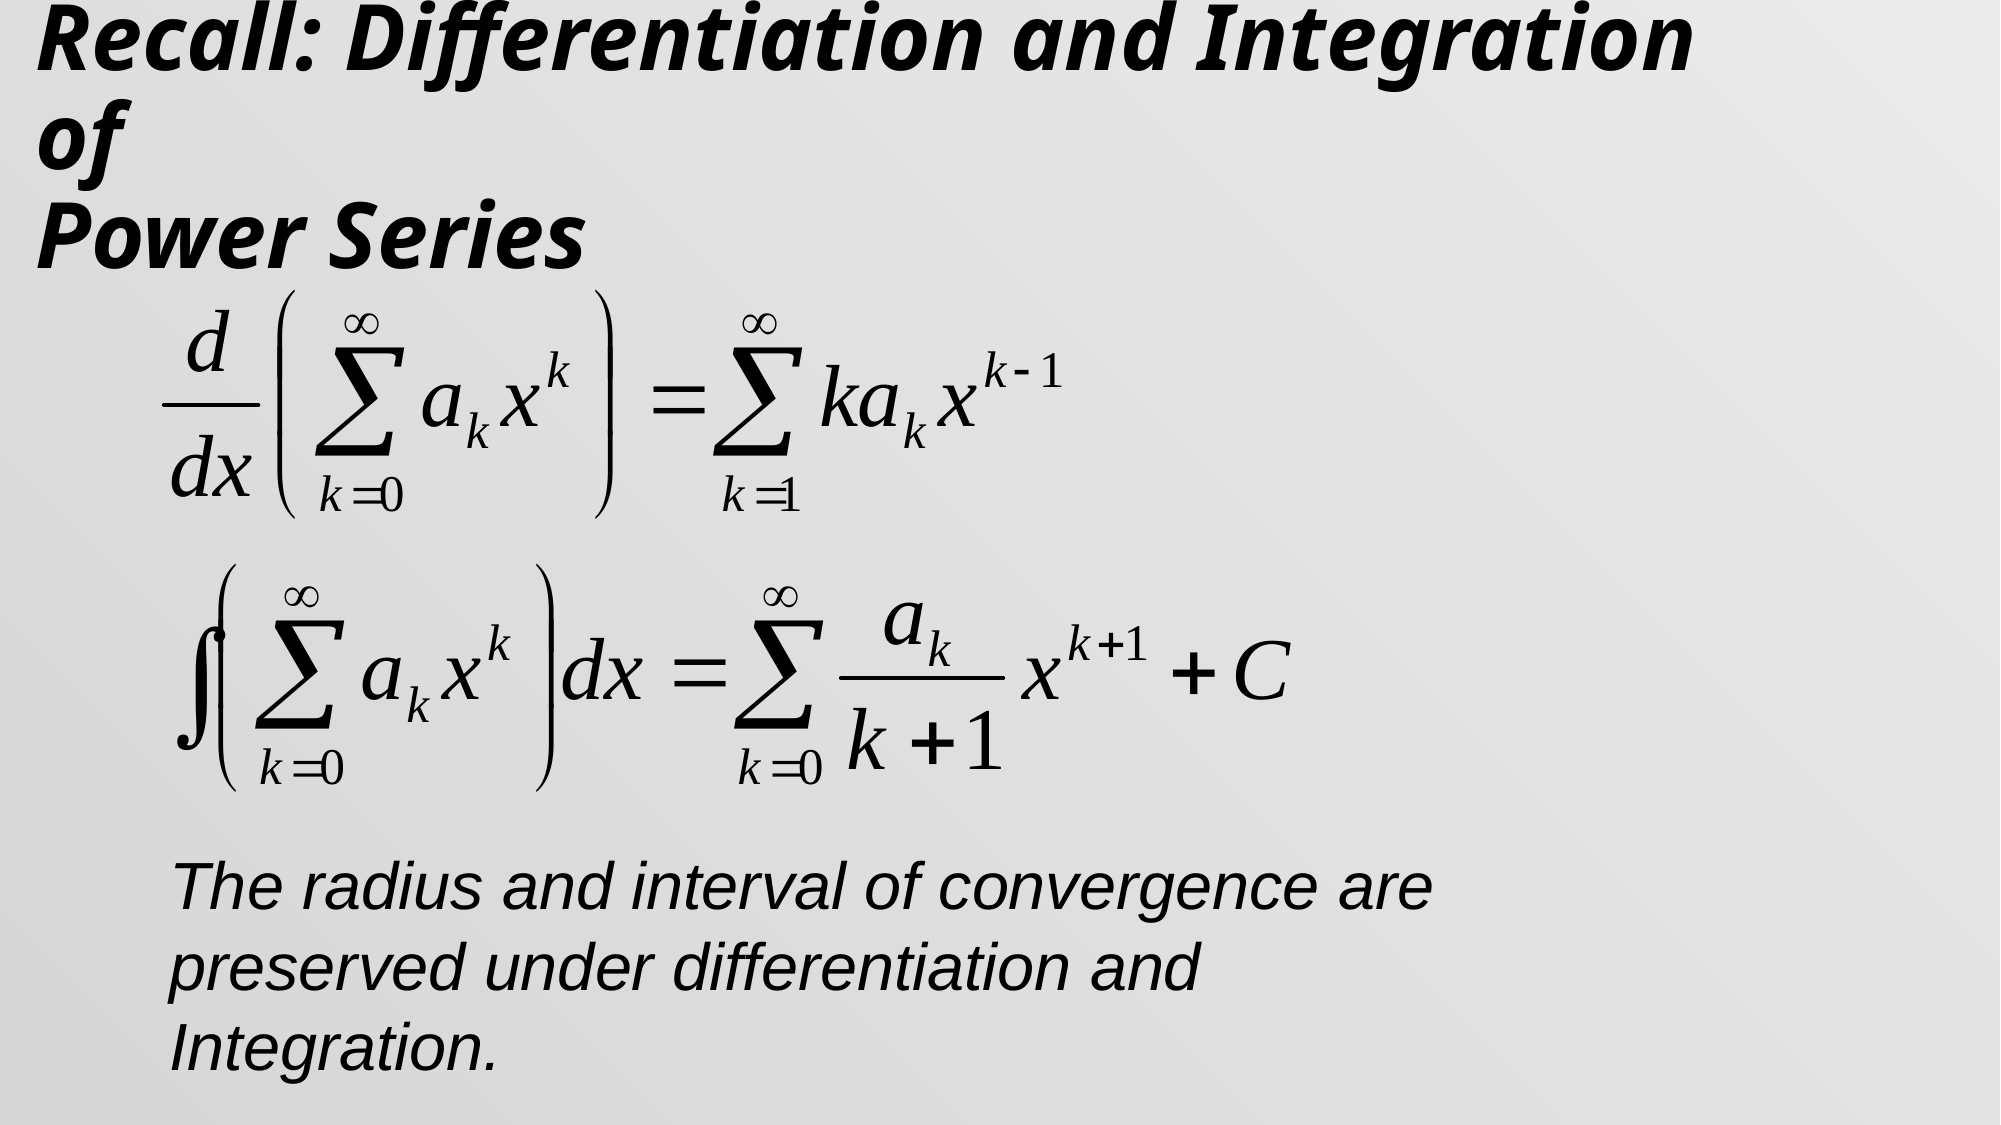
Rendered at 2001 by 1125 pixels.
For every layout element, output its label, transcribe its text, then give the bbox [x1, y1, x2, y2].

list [148, 269, 1312, 814]
text_box The radius and interval of convergence are preserved under differentiation and Integration. [154, 836, 1470, 1091]
title Recall: Differentiation and Integration of Power Series [20, 31, 1803, 249]
